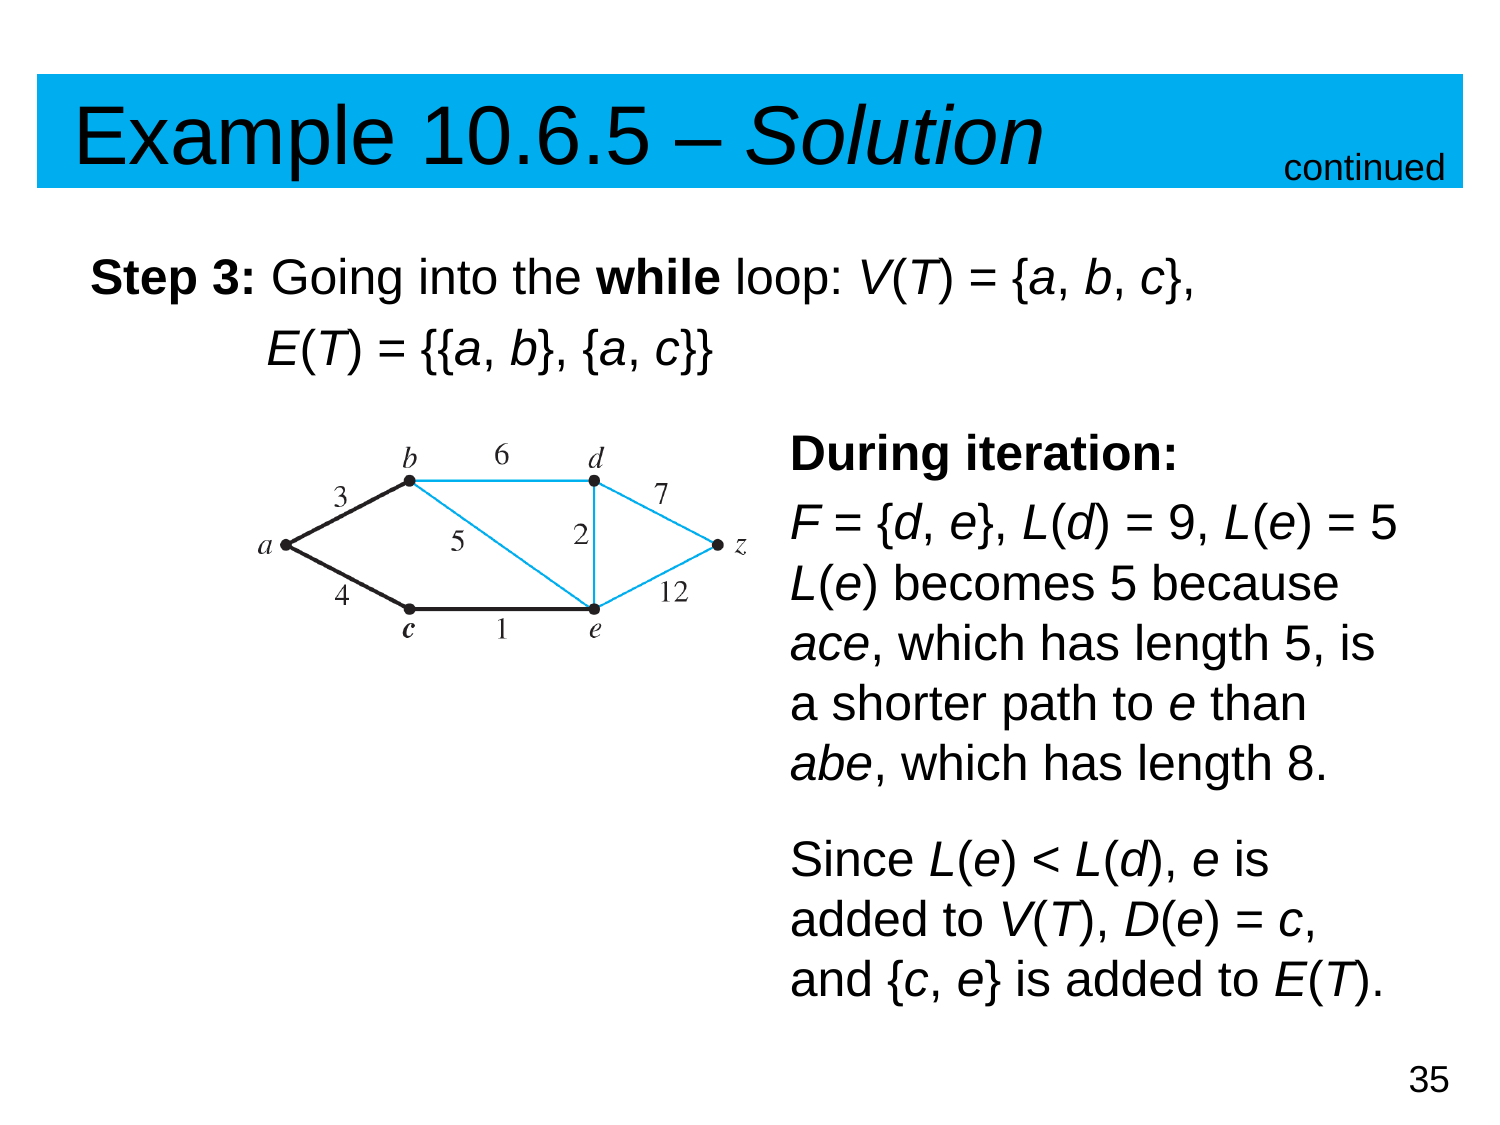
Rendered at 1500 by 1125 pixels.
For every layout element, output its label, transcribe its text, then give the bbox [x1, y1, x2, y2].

title Example 10.6.5 – Solution [58, 37, 1413, 225]
picture [251, 437, 751, 642]
list Step 3: Going into the while loop: V(T) = {a, b, c}, E(T) = {{a, b}, {a, c}} [75, 237, 1425, 400]
list During iteration: F = {d, e}, L(d) = 9, L(e) = 5 L(e) becomes 5 because ace, which has length 5, is a shorter path to e than abe, which has length 8. Since L(e) < L(d), e is added to V(T), D(e) = c, and {c, e} is added to E(T). [774, 412, 1425, 1038]
list continued [1268, 135, 1463, 206]
